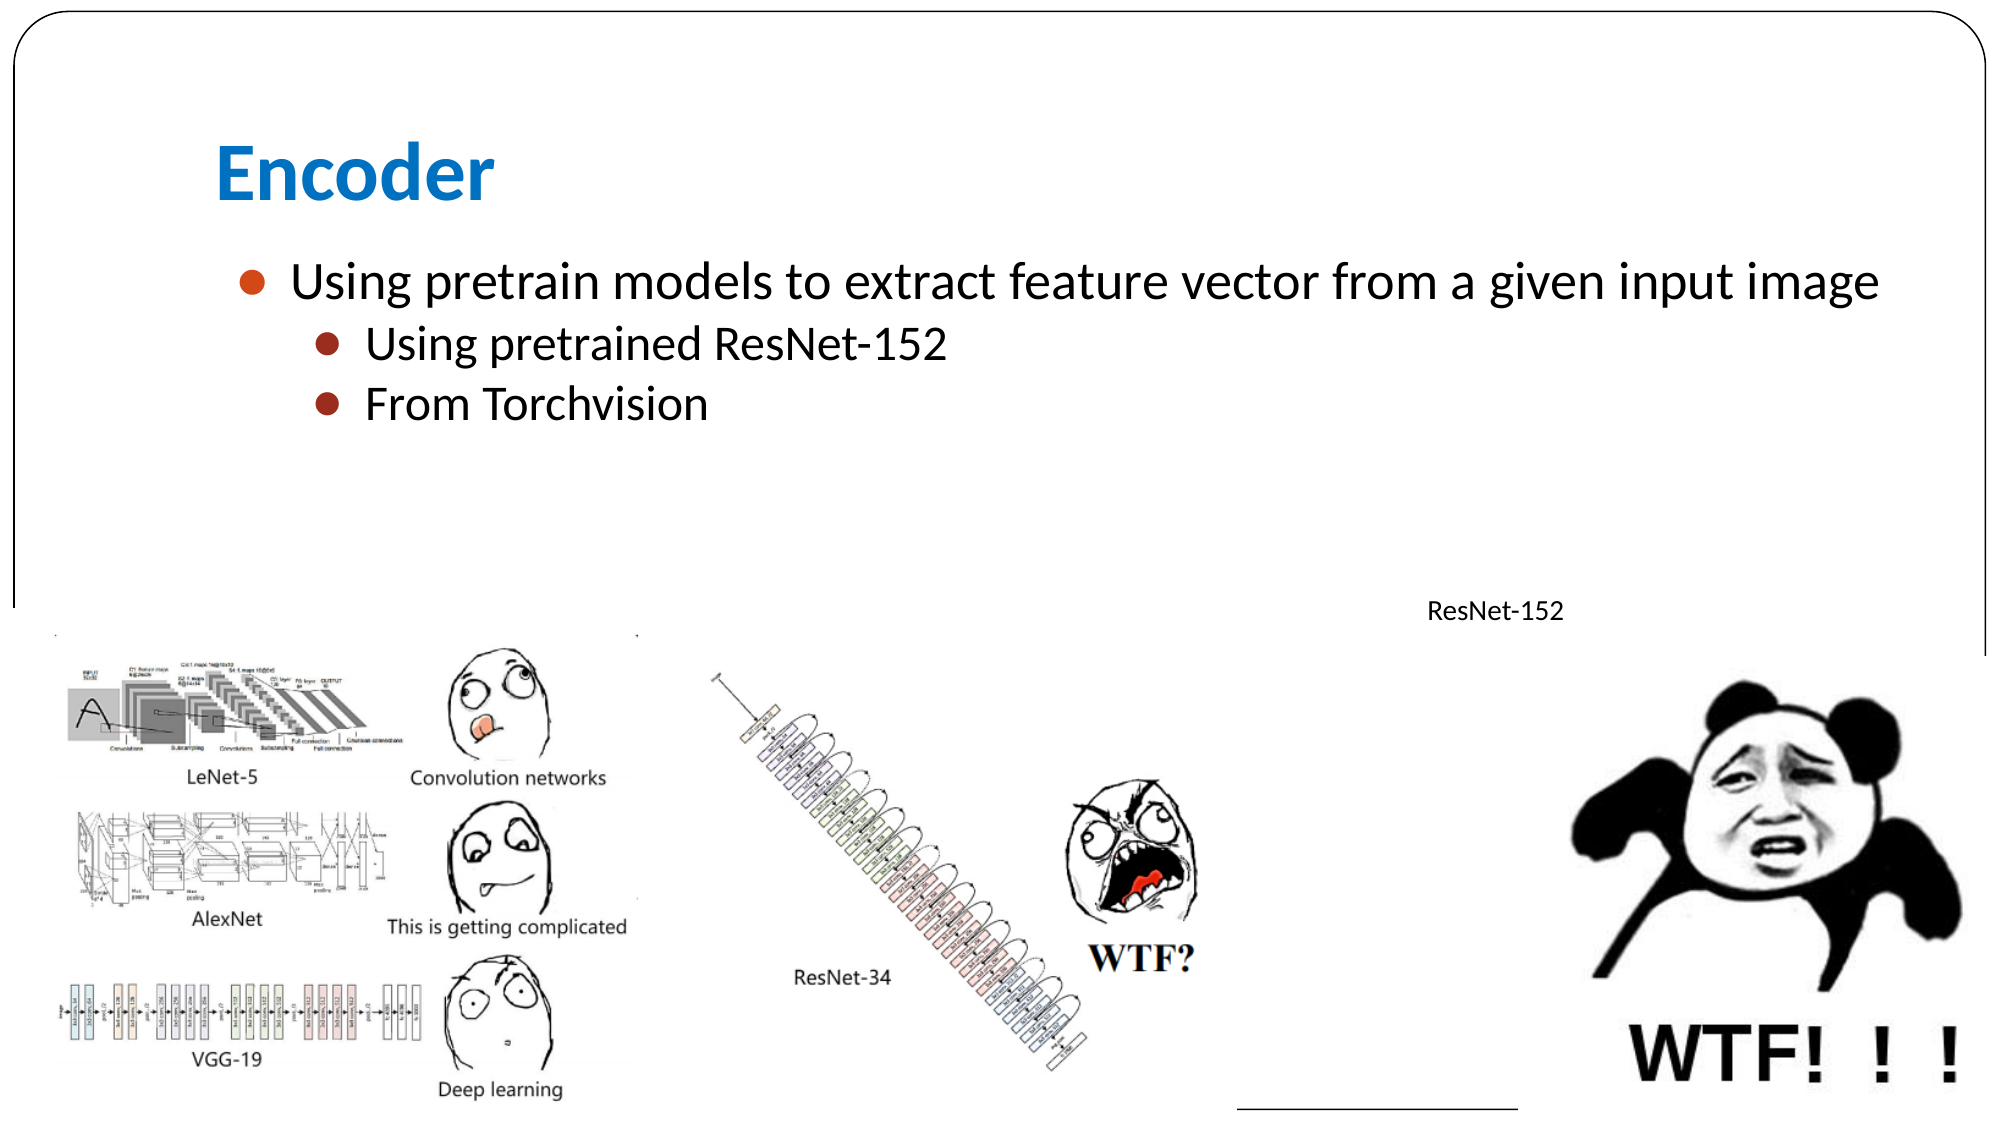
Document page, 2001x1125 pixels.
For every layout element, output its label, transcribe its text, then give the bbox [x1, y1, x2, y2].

picture [1518, 655, 1988, 1125]
list Using pretrain models to extract feature vector from a given input image Using pretrained ResNet-152 From Torchvision [200, 237, 1900, 988]
picture [0, 608, 1237, 1113]
title Encoder [200, 45, 1900, 233]
text_box ResNet-152 [1412, 575, 1665, 649]
